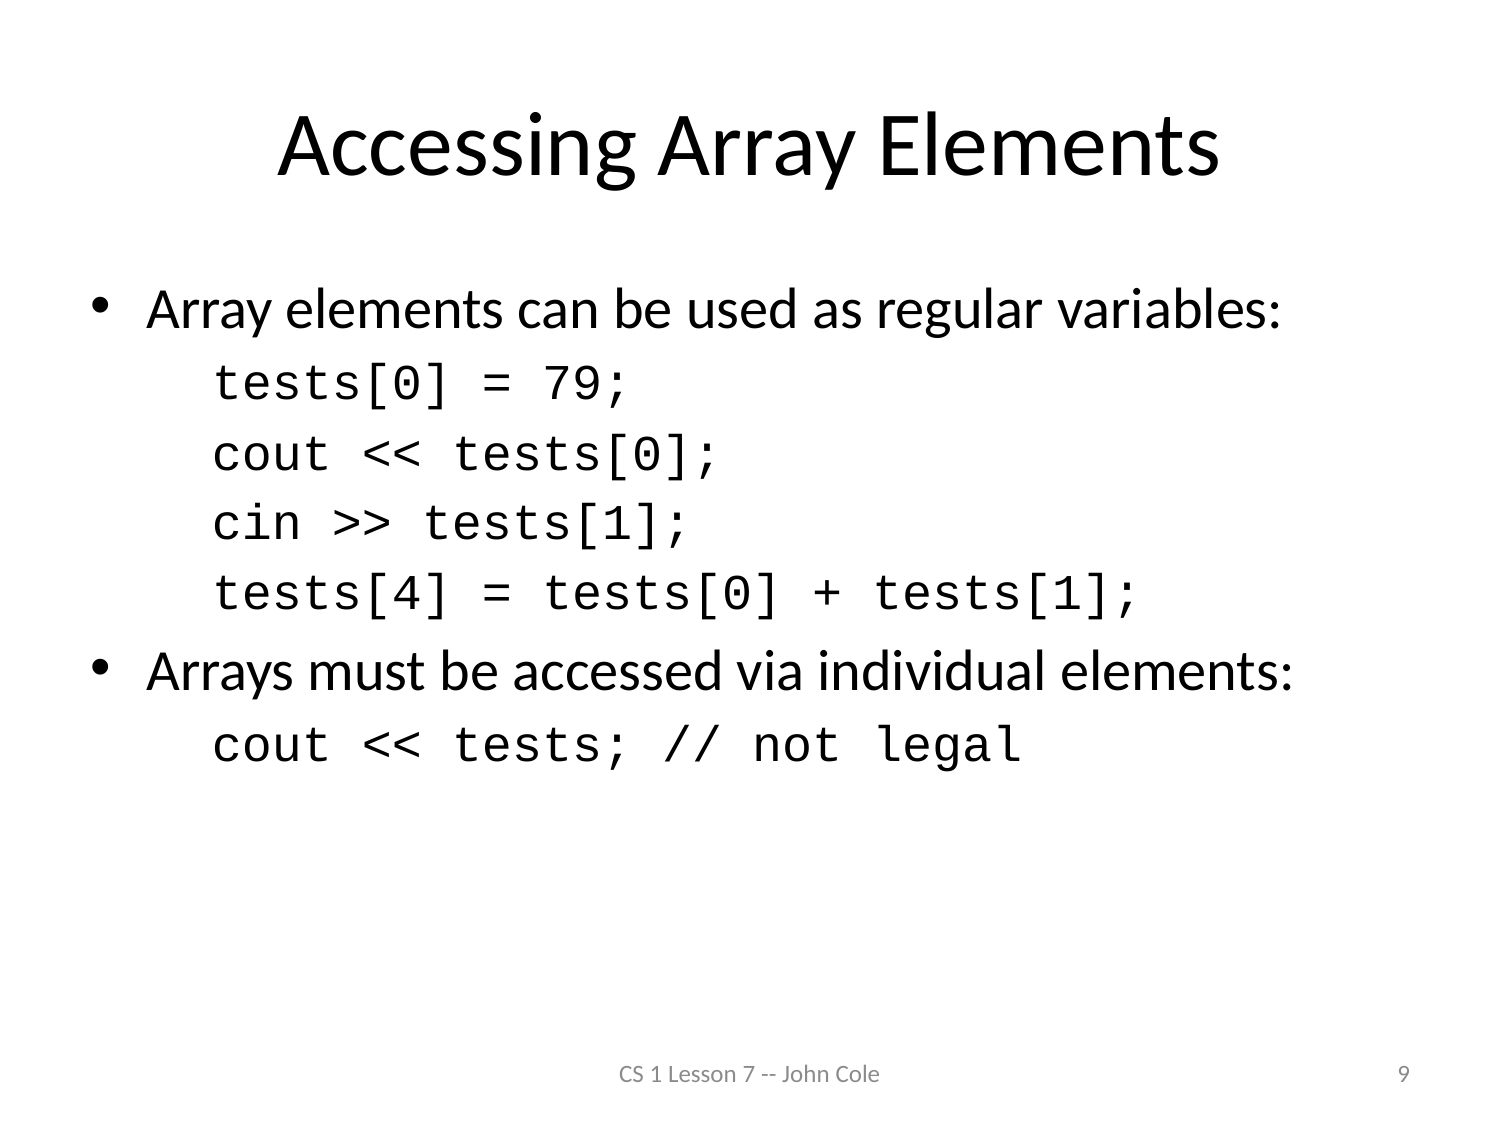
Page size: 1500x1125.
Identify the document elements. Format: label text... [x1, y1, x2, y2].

footer CS 1 Lesson 7 -- John Cole [512, 1042, 988, 1103]
list Array elements can be used as regular variables: tests[0] = 79; cout << tests[0]; cin >> tests[1]; tests[4] = tests[0] + tests[1]; Arrays must be accessed via individual elements: cout << tests; // not legal [75, 262, 1425, 1005]
title Accessing Array Elements [75, 45, 1425, 233]
slide_number 9 [1074, 1042, 1425, 1103]
